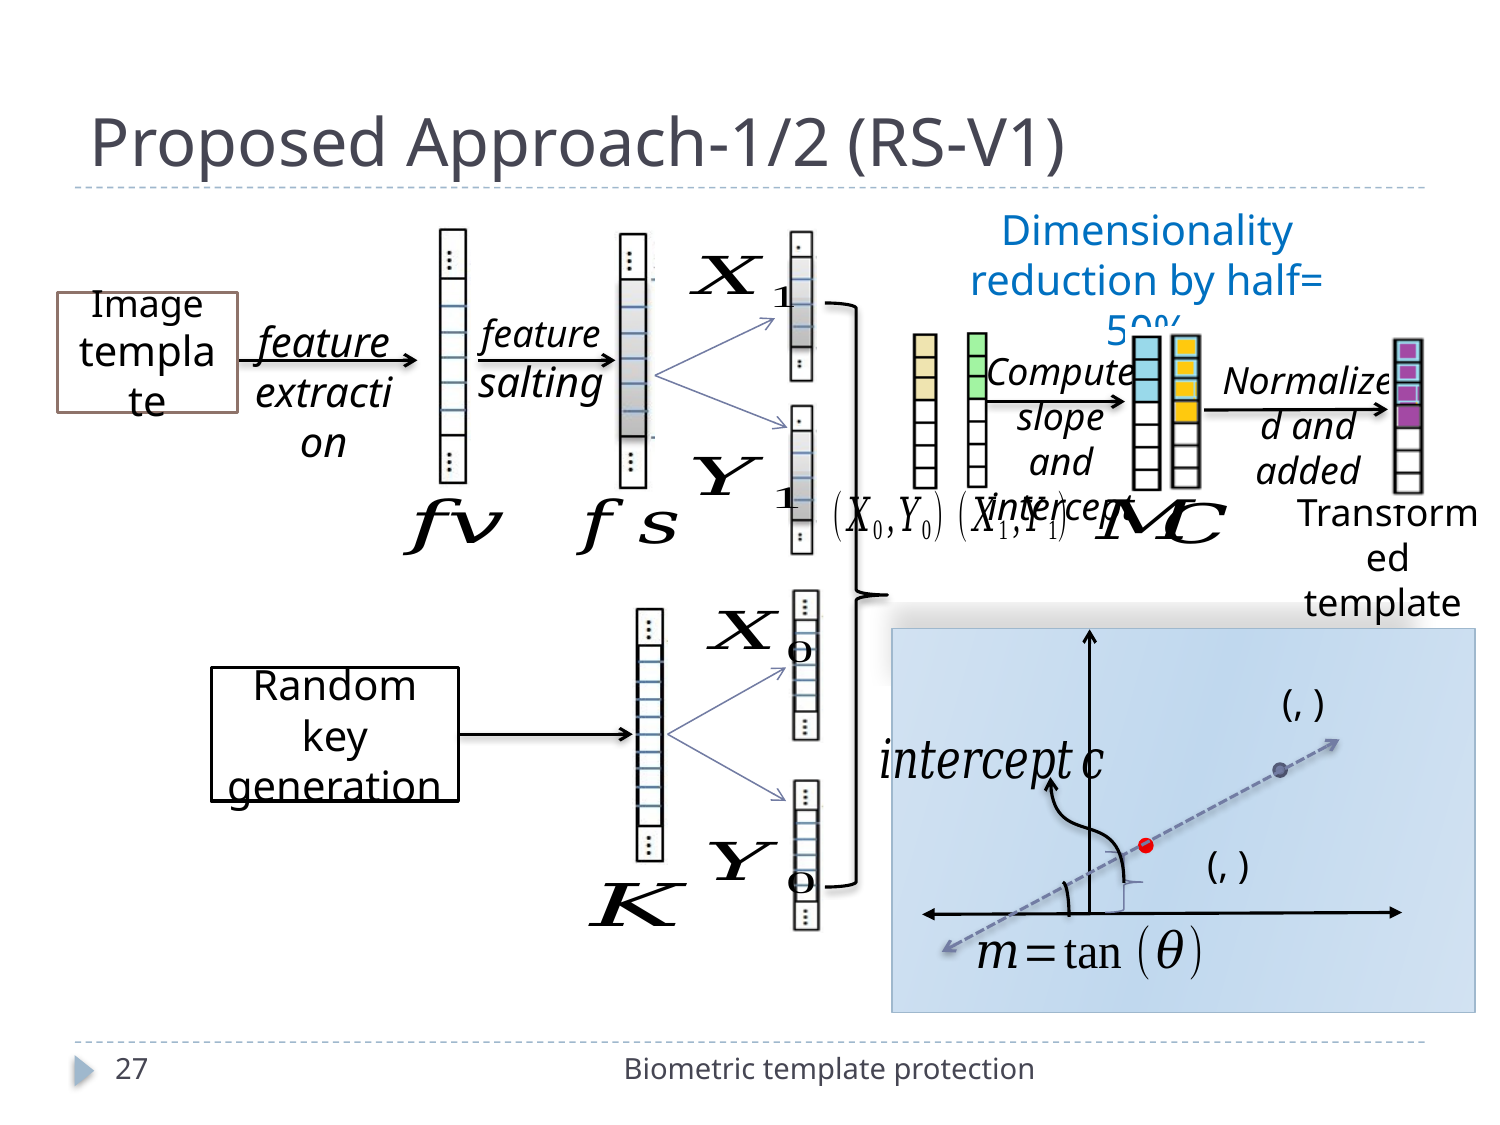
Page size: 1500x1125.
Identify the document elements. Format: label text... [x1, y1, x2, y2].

slide_number [1051, 1042, 1426, 1103]
text_box Compute slope and intercept [999, 340, 1118, 399]
text_box feature extraction [230, 369, 418, 473]
picture [787, 777, 826, 938]
picture [786, 587, 826, 748]
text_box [879, 629, 1490, 983]
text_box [654, 375, 788, 428]
picture [787, 401, 818, 559]
footer Biometric template protection [475, 1042, 1051, 1103]
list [434, 225, 471, 488]
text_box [654, 317, 776, 375]
picture [632, 603, 668, 866]
picture [906, 326, 947, 493]
text_box feature salting [476, 303, 608, 359]
text_box Image template [56, 291, 239, 414]
text_box Normalized and added [1218, 349, 1383, 408]
text_box Compute slope and intercept [966, 415, 1118, 536]
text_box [667, 667, 780, 733]
text_box feature extraction [239, 308, 418, 359]
slide_number 27 [100, 1042, 426, 1103]
text_box feature salting [476, 372, 608, 413]
text_box Compute slope and intercept [1110, 509, 1156, 536]
text_box Normalized and added [1218, 423, 1383, 500]
text_box [824, 301, 889, 889]
picture [1124, 325, 1213, 501]
text_box Random key generation [210, 666, 460, 803]
picture [1389, 330, 1429, 505]
text_box Dimensionality reduction by half= 50% [920, 196, 1374, 362]
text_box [667, 733, 787, 802]
title Proposed Approach-1/2 (RS-V1) [75, 24, 1425, 188]
text_box [891, 994, 1476, 1013]
picture [614, 228, 656, 493]
picture [787, 227, 817, 385]
picture [962, 326, 994, 493]
